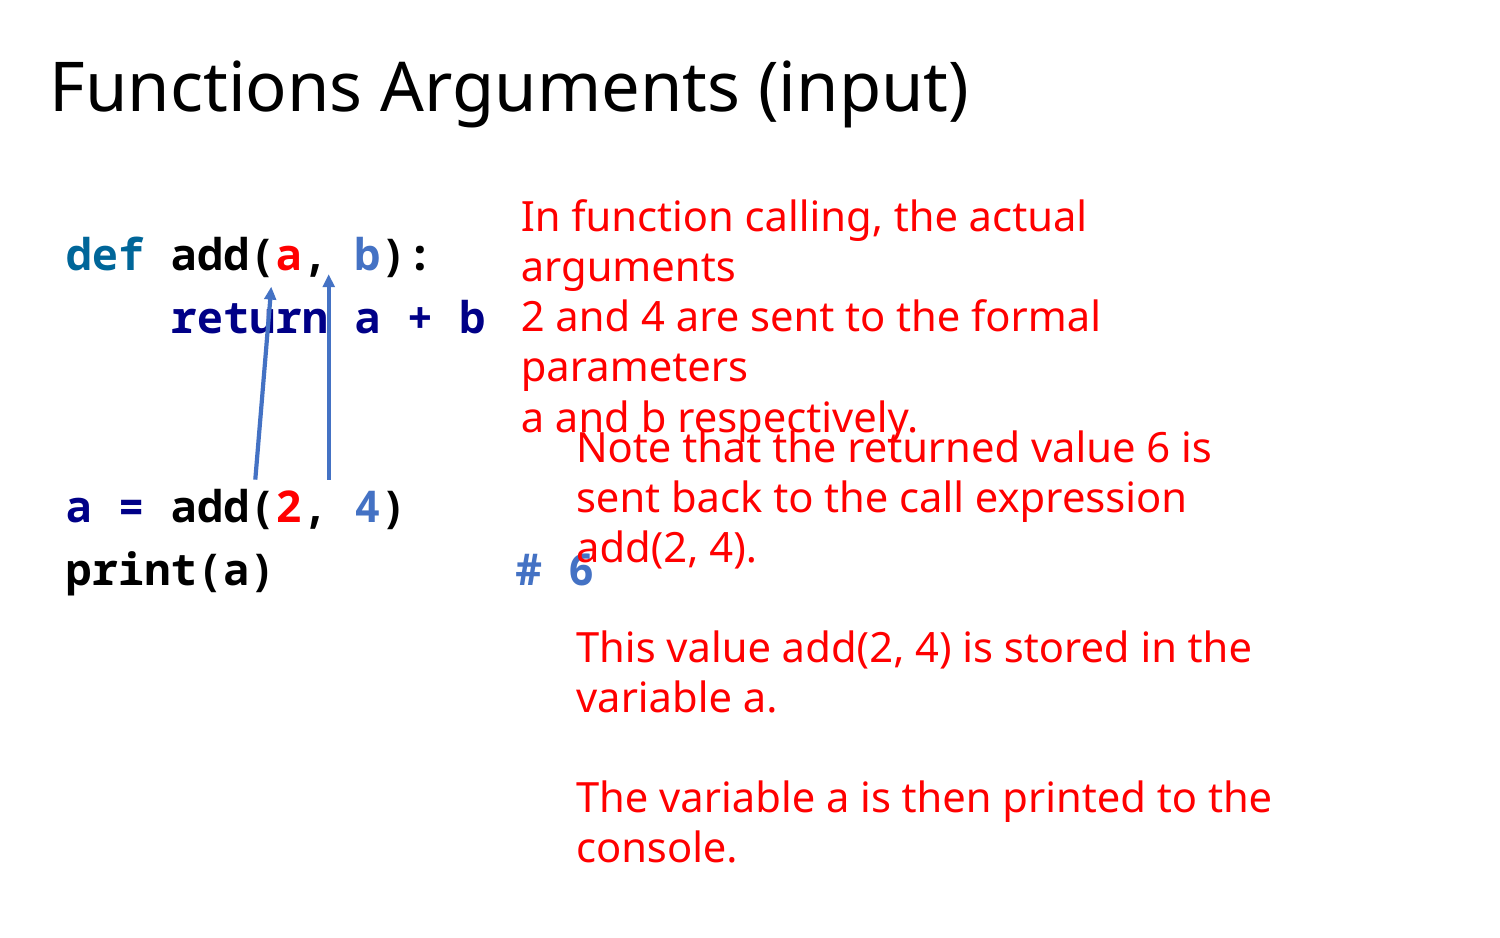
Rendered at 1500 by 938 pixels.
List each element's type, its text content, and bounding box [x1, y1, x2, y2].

title Functions Arguments (input) [34, 33, 1192, 146]
list def add(a, b): return a + b a = add(2, 4) print(a) # 6 [50, 157, 1372, 862]
text_box In function calling, the actual arguments 2 and 4 are sent to the formal parameters a and b respectively. [506, 182, 1263, 448]
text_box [255, 286, 272, 480]
text_box Note that the returned value 6 is sent back to the call expression add(2, 4). This value add(2, 4) is stored in the variable a. The variable a is then printed to the console. [561, 413, 1319, 878]
